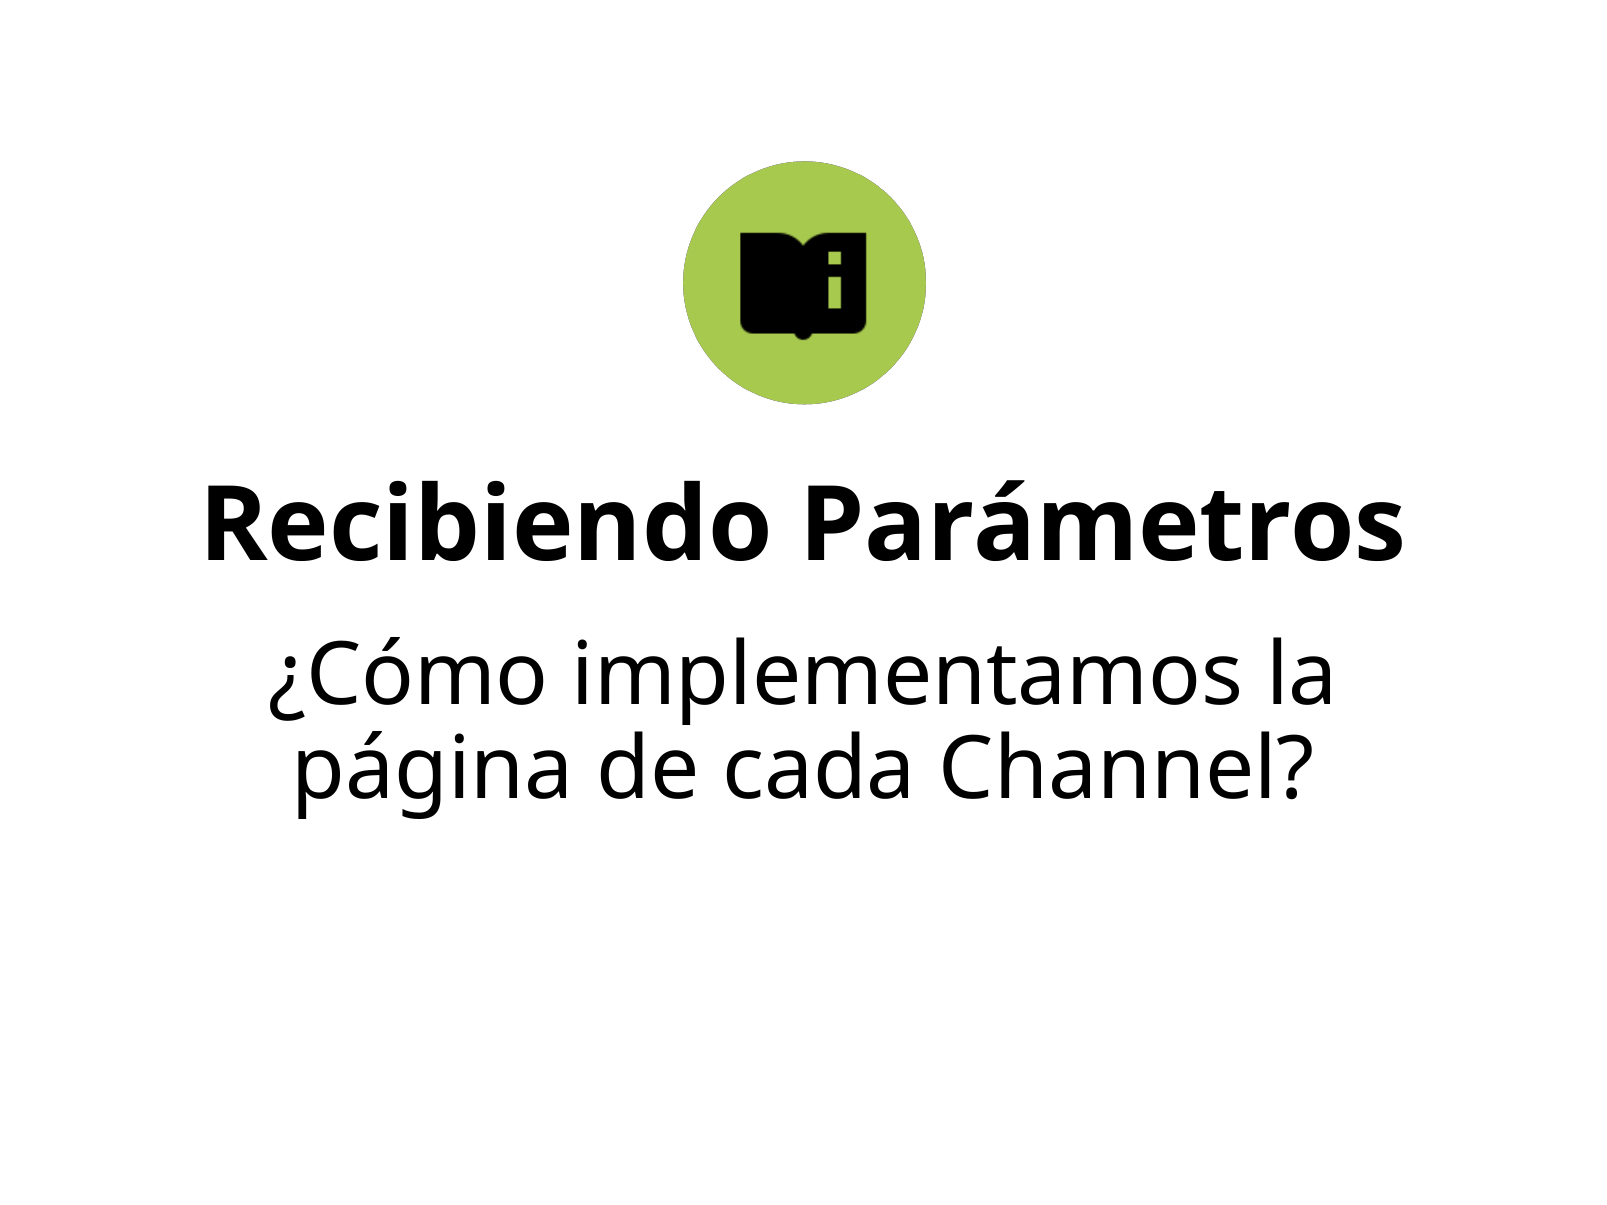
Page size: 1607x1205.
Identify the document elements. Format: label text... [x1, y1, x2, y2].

picture [680, 159, 926, 405]
subtitle ¿Cómo implementamos la página de cada Channel? [149, 630, 1457, 810]
title Recibiendo Parámetros [131, 459, 1475, 630]
